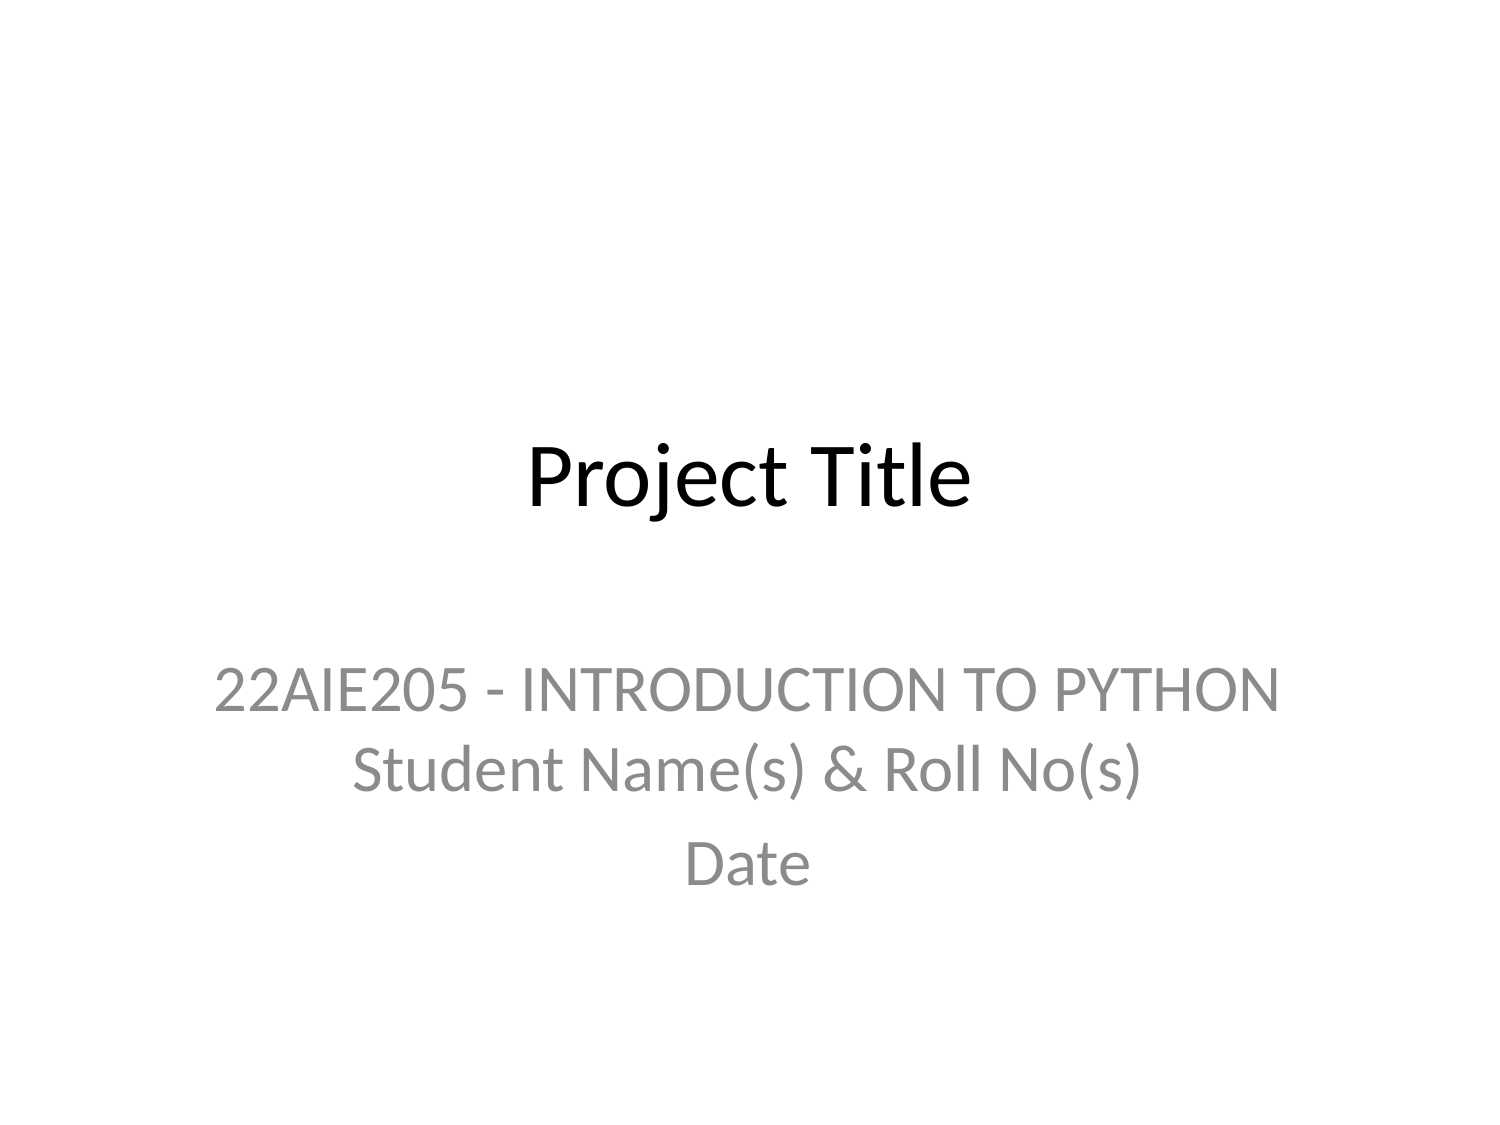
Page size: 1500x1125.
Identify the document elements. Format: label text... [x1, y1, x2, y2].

title Project Title [112, 349, 1388, 591]
subtitle 22AIE205 - INTRODUCTION TO PYTHON Student Name(s) & Roll No(s) Date [170, 637, 1325, 925]
